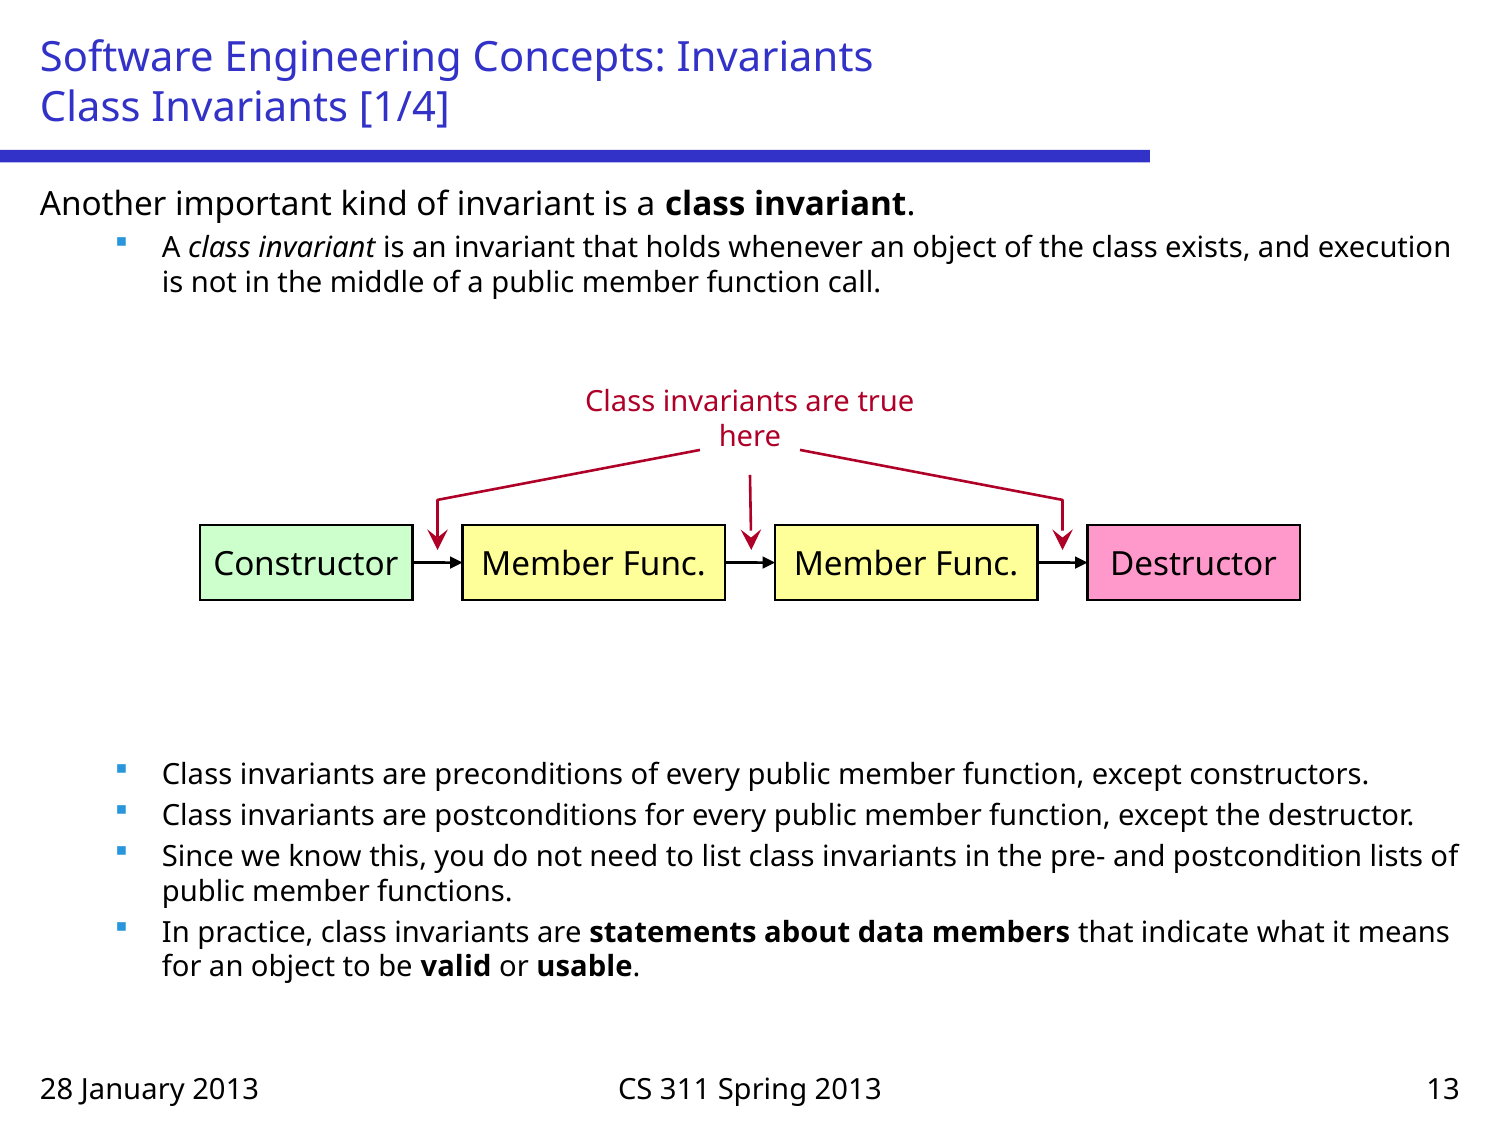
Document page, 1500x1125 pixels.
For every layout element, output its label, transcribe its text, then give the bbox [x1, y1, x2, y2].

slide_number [24, 1062, 375, 1113]
text_box Constructor [199, 524, 413, 600]
text_box Member Func. [774, 524, 1038, 600]
title Software Engineering Concepts: Invariants Class Invariants [1/4] [24, 24, 1475, 138]
text_box Destructor [1087, 524, 1300, 600]
text_box [427, 529, 446, 550]
text_box [1037, 556, 1088, 569]
text_box [800, 449, 1063, 525]
list Another important kind of invariant is a class invariant. A class invariant is an invariant that holds whenever an object of the class exists, and execution is not in the middle of a public member function call. Class invariants are preconditions of every public member function, except constructors. Class invariants are postconditions for every public member function, except the destructor. Since we know this, you do not need to list class invariants in the pre- and postcondition lists of public member functions. In practice, class invariants are statements about data members that indicate what it means for an object to be valid or usable. [24, 174, 1475, 1050]
footer CS 311 Spring 2013 [387, 1062, 1113, 1113]
text_box [1052, 529, 1073, 550]
text_box [437, 449, 700, 538]
text_box [724, 556, 774, 569]
text_box [412, 556, 462, 569]
text_box Member Func. [462, 524, 725, 600]
text_box Class invariants are true here [524, 374, 975, 460]
slide_number 13 [1125, 1062, 1475, 1113]
text_box [740, 529, 762, 550]
